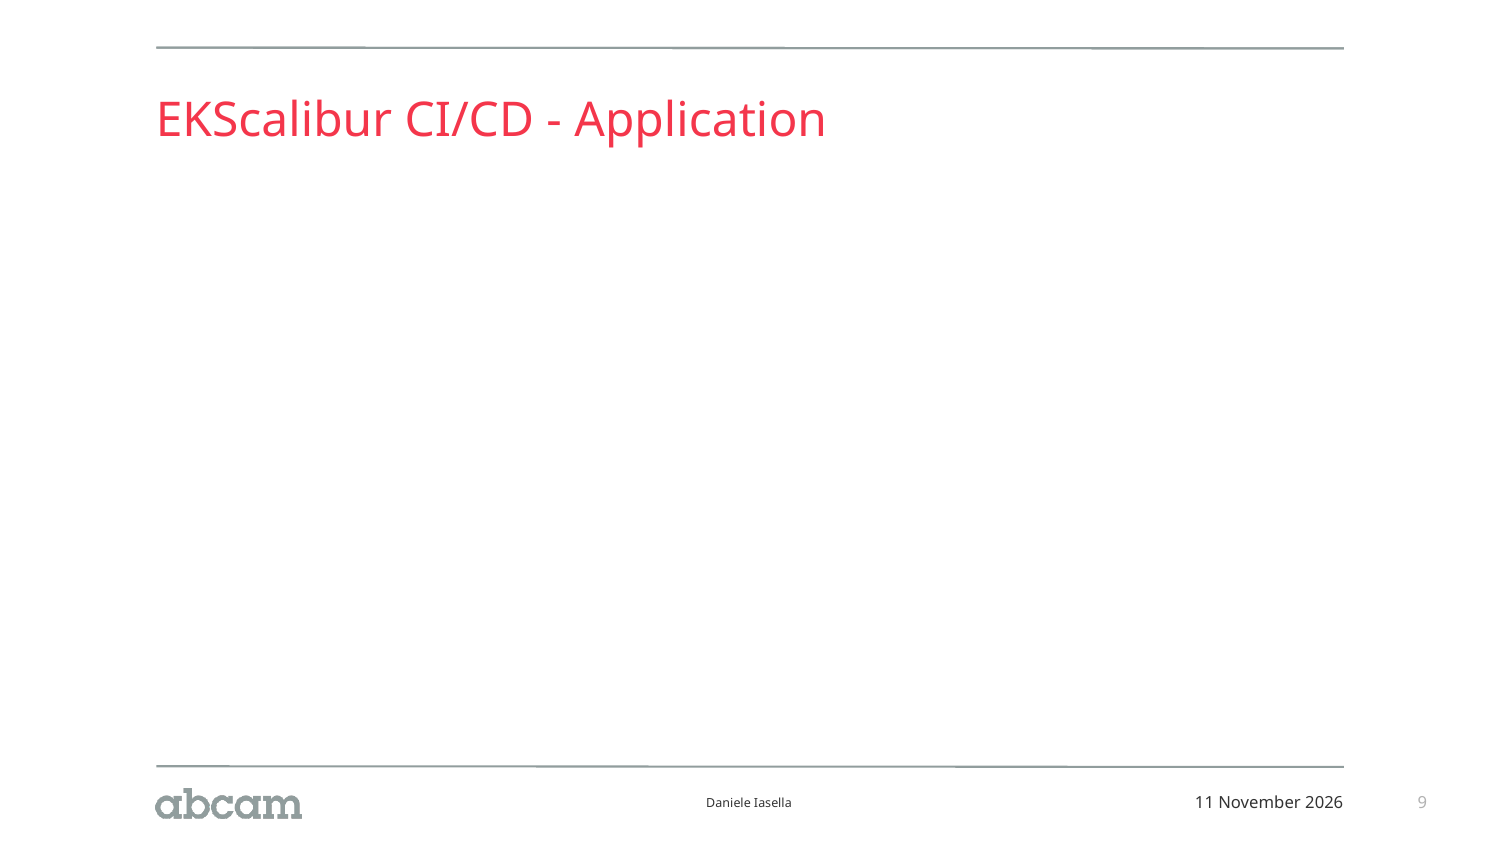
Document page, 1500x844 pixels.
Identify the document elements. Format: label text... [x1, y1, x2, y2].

footer Daniele Iasella [414, 788, 1084, 818]
title EKScalibur CI/CD - Application [155, 95, 1343, 220]
slide_number 9 [1387, 789, 1433, 818]
picture [155, 788, 302, 819]
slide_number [1128, 788, 1344, 818]
